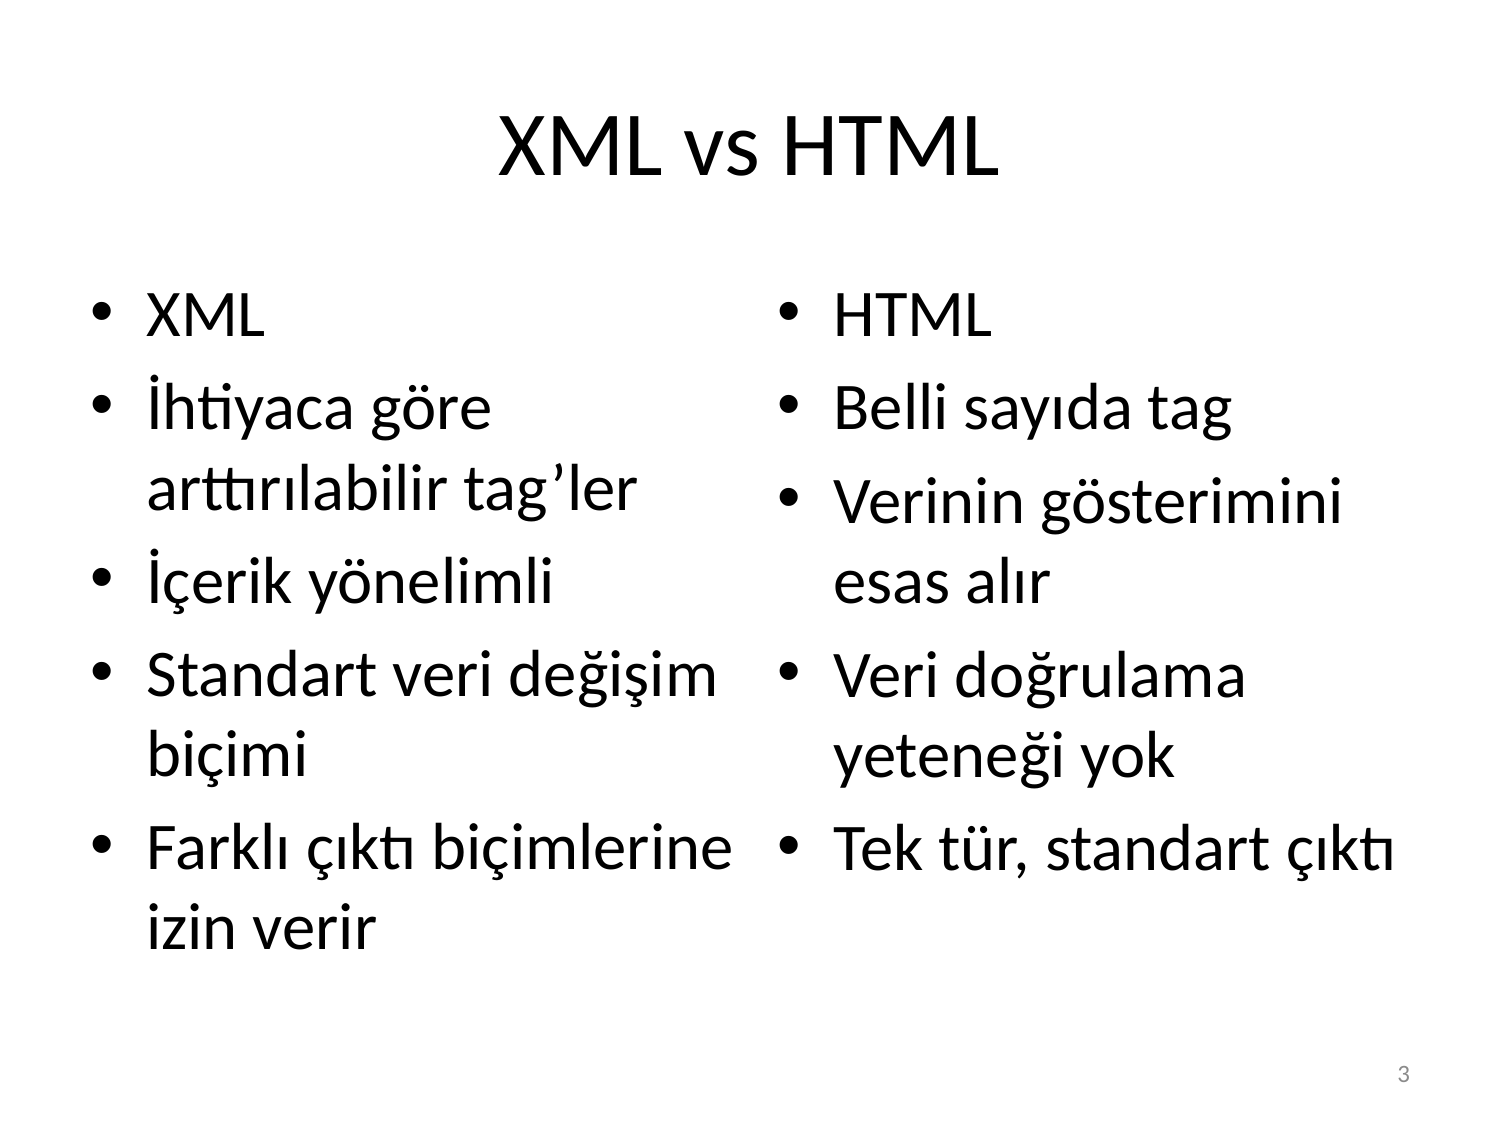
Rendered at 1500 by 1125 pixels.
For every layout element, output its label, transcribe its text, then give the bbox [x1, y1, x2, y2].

list XML İhtiyaca göre arttırılabilir tag’ler İçerik yönelimli Standart veri değişim biçimi Farklı çıktı biçimlerine izin verir [75, 262, 750, 1005]
text_box HTML Belli sayıda tag Verinin gösterimini esas alır Veri doğrulama yeteneği yok Tek tür, standart çıktı [762, 262, 1438, 1005]
slide_number 3 [1074, 1042, 1425, 1103]
title XML vs HTML [75, 45, 1425, 233]
